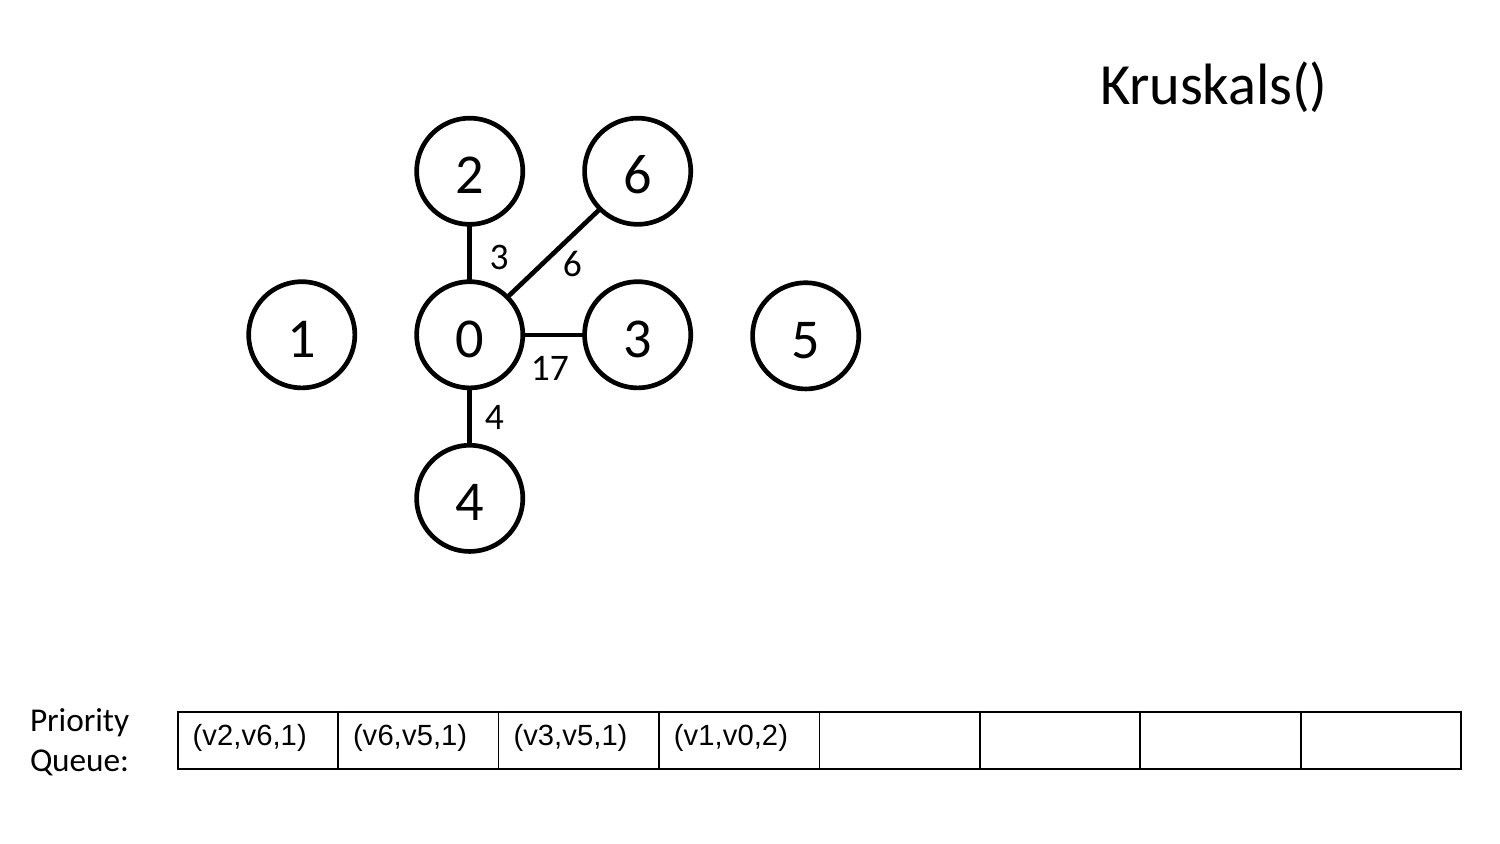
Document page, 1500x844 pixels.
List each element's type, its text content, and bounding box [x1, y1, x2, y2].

text_box 2 [416, 118, 523, 225]
text_box 17 [515, 335, 585, 397]
text_box 3 [474, 224, 502, 285]
table_header (v2,v6,1) [244, 713, 337, 768]
table_header (v6,v5,1) [339, 713, 498, 768]
table_header (v3,v5,1) [499, 713, 658, 768]
text_box 3 [584, 281, 691, 388]
table_header (v1,v0,2) [660, 713, 819, 768]
text_box 4 [416, 445, 523, 552]
table_header [1141, 713, 1300, 768]
table_header [820, 713, 979, 768]
text_box 1 [248, 281, 355, 388]
text_box 6 [584, 118, 691, 225]
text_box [507, 208, 601, 298]
text_box Priority Queue: [15, 690, 244, 787]
text_box 4 [475, 384, 514, 446]
text_box Kruskals() [1085, 38, 1483, 125]
text_box 5 [752, 282, 859, 389]
text_box [452, 343, 484, 405]
table_header [981, 713, 1139, 768]
text_box 0 [416, 281, 523, 385]
table_header [1302, 713, 1460, 768]
